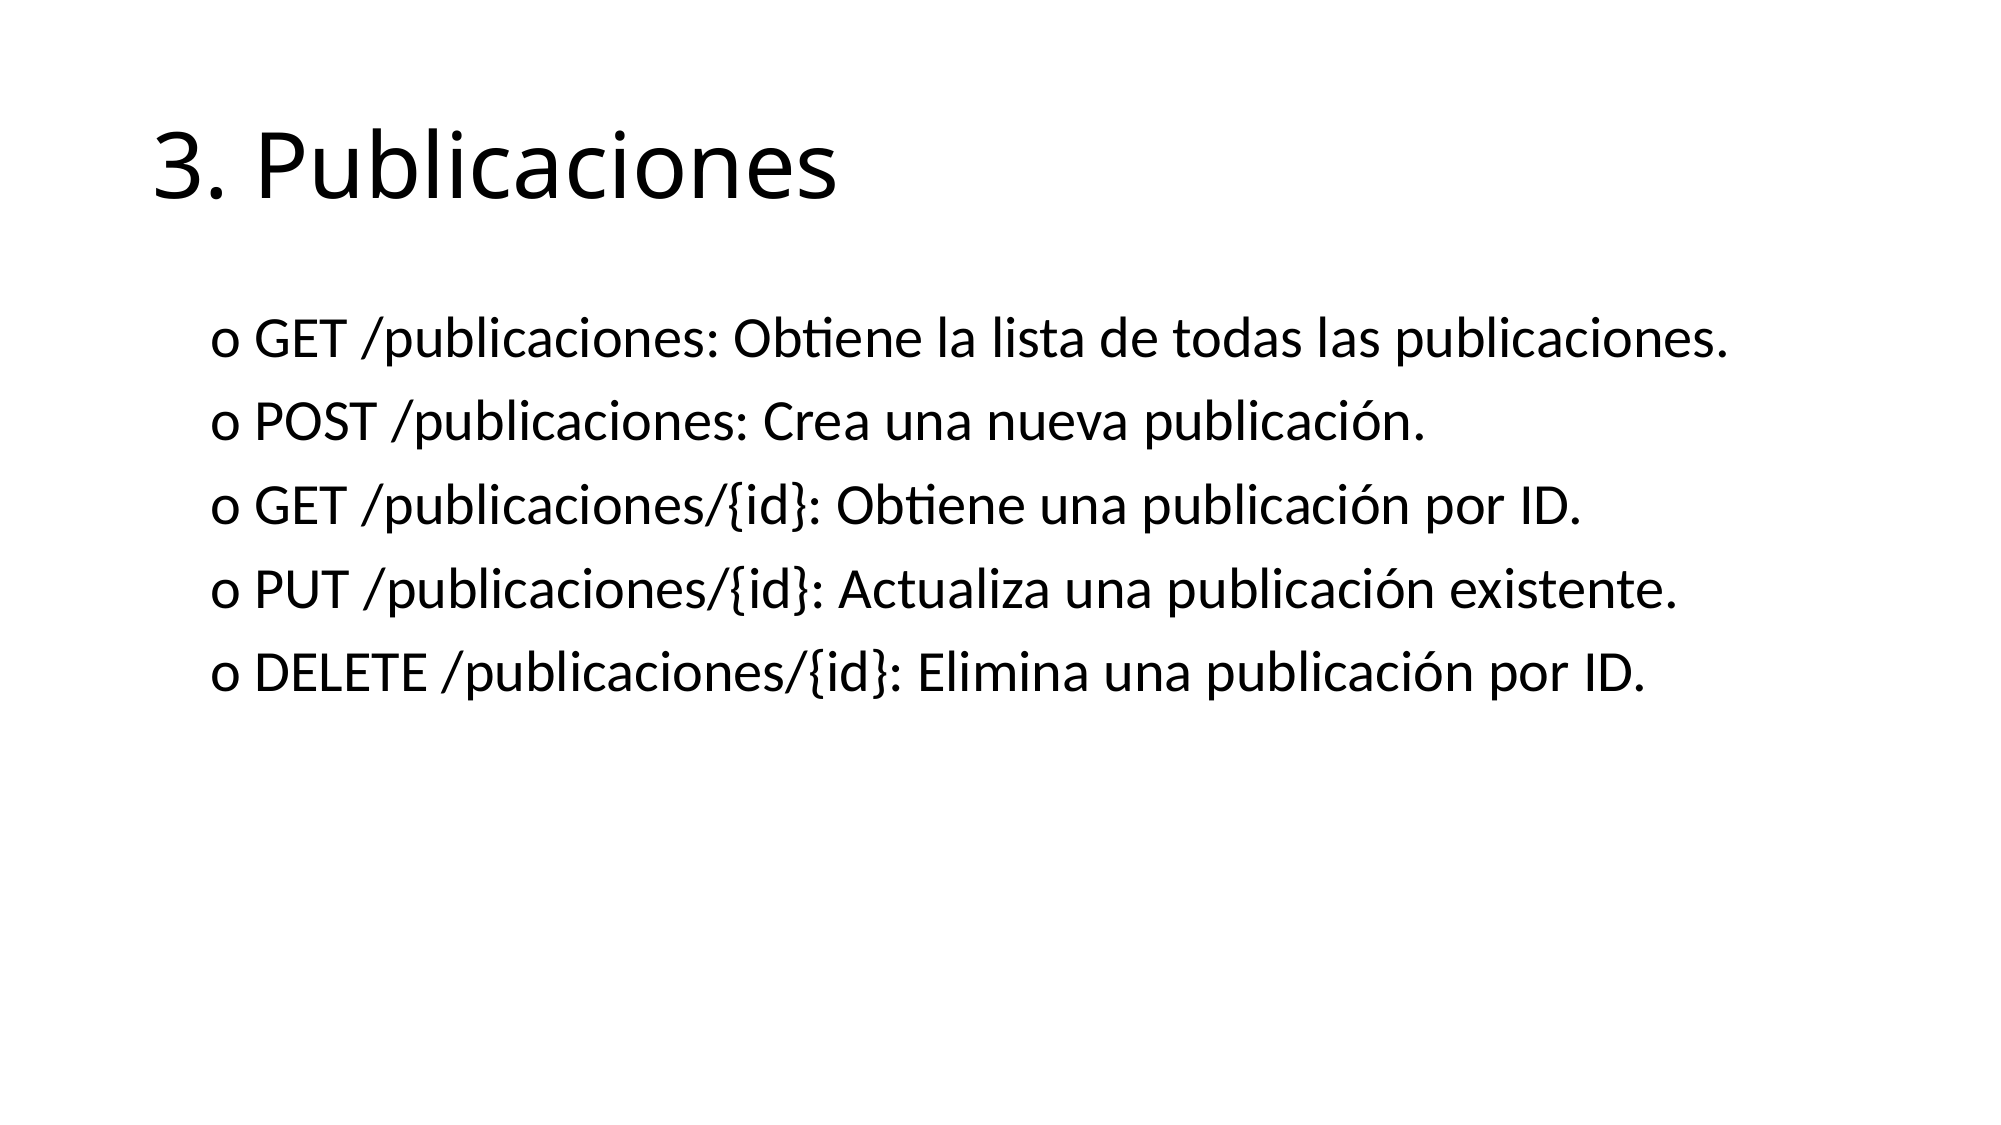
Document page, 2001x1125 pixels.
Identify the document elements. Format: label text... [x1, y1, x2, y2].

title 3. Publicaciones [137, 59, 1863, 278]
list o GET /publicaciones: Obtiene la lista de todas las publicaciones. o POST /publicaciones: Crea una nueva publicación. o GET /publicaciones/{id}: Obtiene una publicación por ID. o PUT /publicaciones/{id}: Actualiza una publicación existente. o DELETE /publicaciones/{id}: Elimina una publicación por ID. [137, 299, 1863, 1014]
